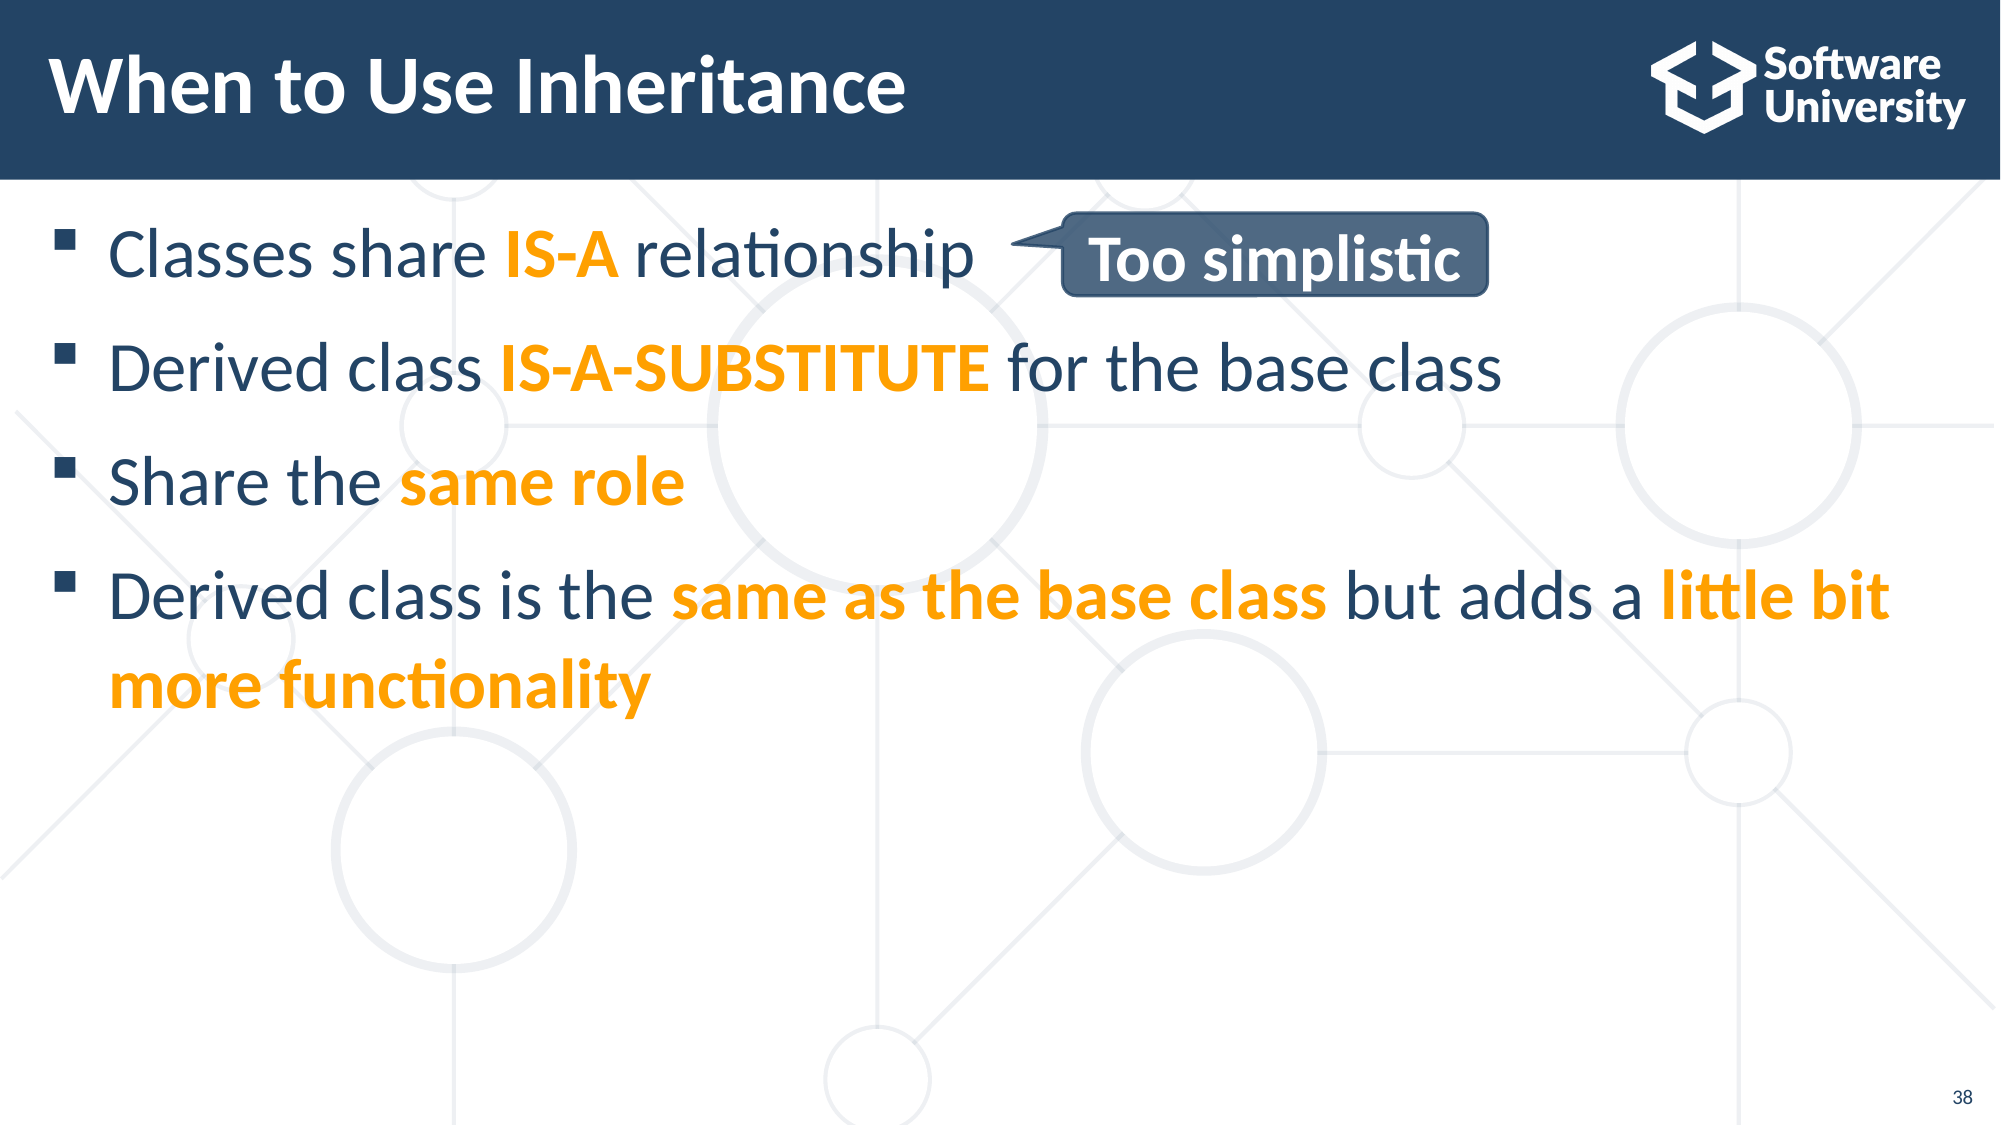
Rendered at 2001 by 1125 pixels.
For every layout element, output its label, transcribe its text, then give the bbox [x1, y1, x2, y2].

text_box Too simplistic [1010, 210, 1490, 298]
picture [1651, 41, 1966, 134]
title When to Use Inheritance [31, 16, 1625, 162]
list Classes share IS-A relationship Derived class IS-A-SUBSTITUTE for the base class Share the same role Derived class is the same as the base class but adds a little bit more functionality [31, 196, 1970, 1104]
slide_number 38 [1927, 1067, 1989, 1117]
